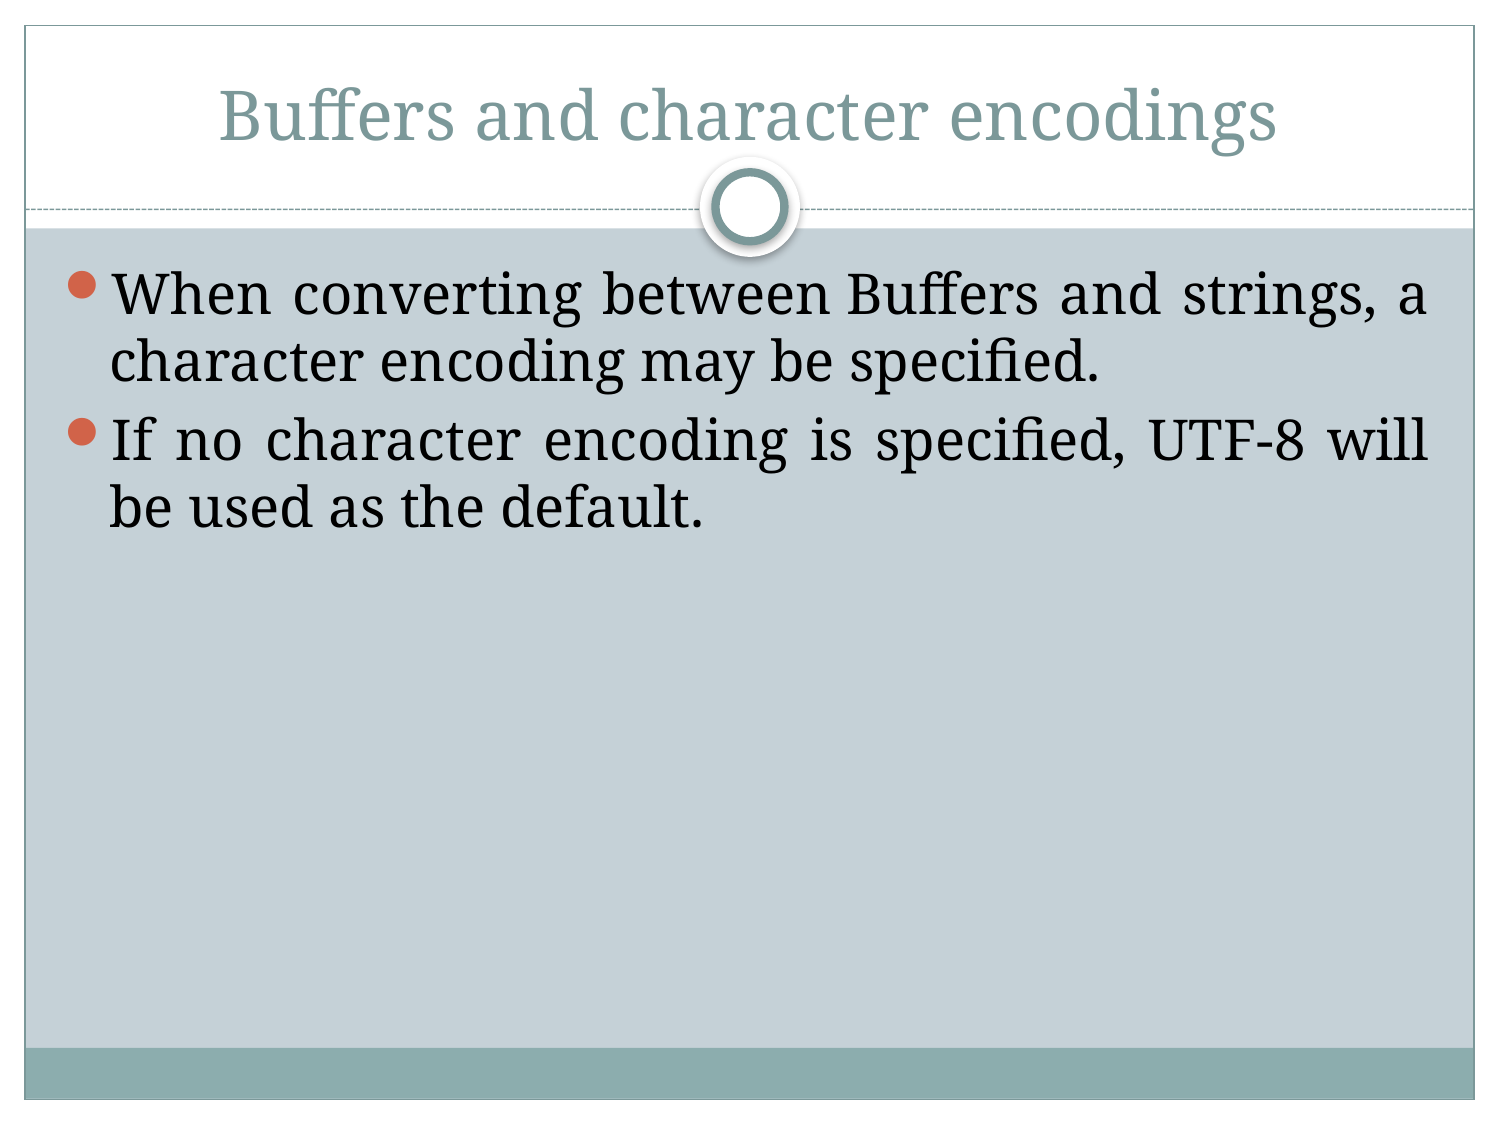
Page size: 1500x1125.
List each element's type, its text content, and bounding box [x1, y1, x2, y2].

list When converting between Buffers and strings, a character encoding may be specified. If no character encoding is specified, UTF-8 will be used as the default. [49, 250, 1445, 1001]
title Buffers and character encodings [49, 37, 1450, 162]
